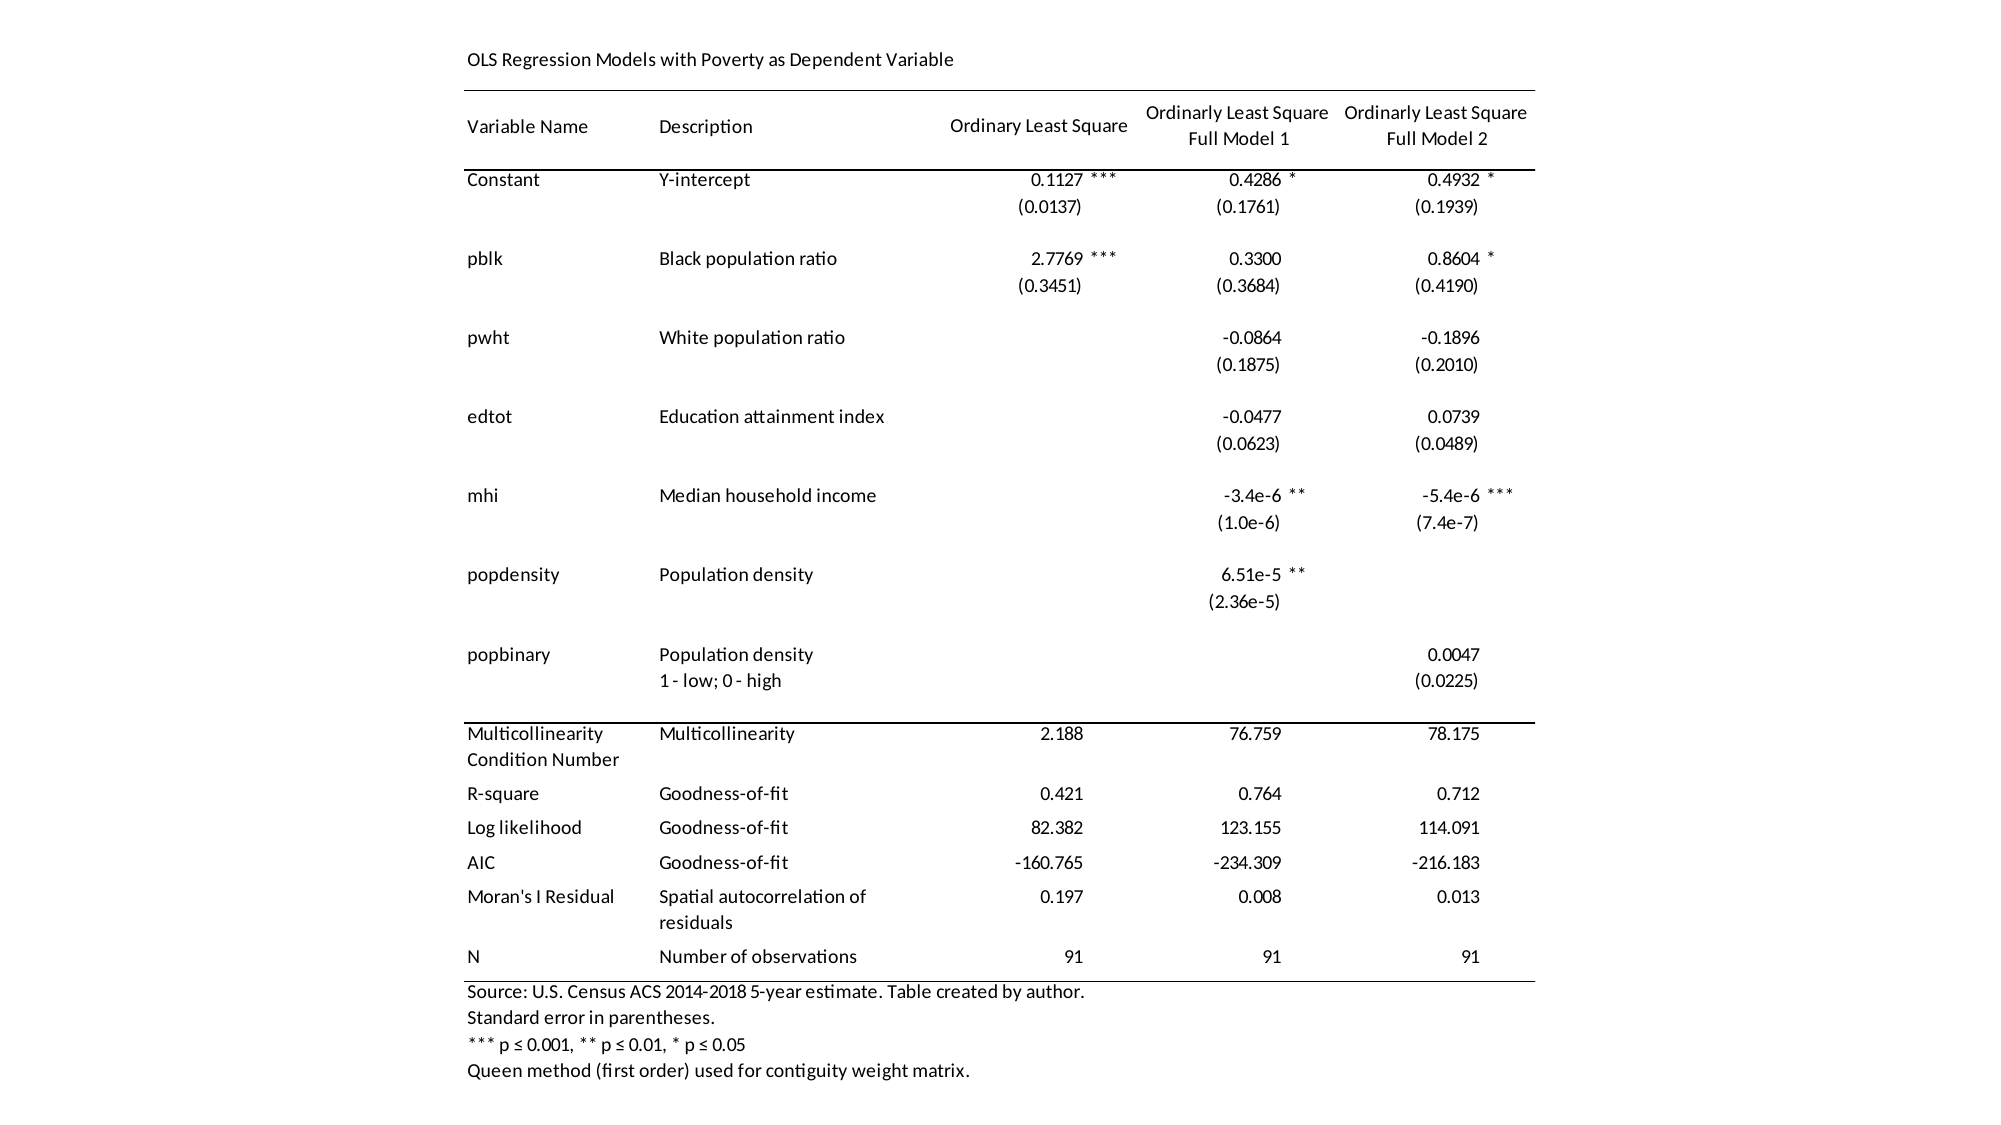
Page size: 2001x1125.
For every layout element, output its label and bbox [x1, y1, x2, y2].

picture [463, 37, 1537, 1088]
